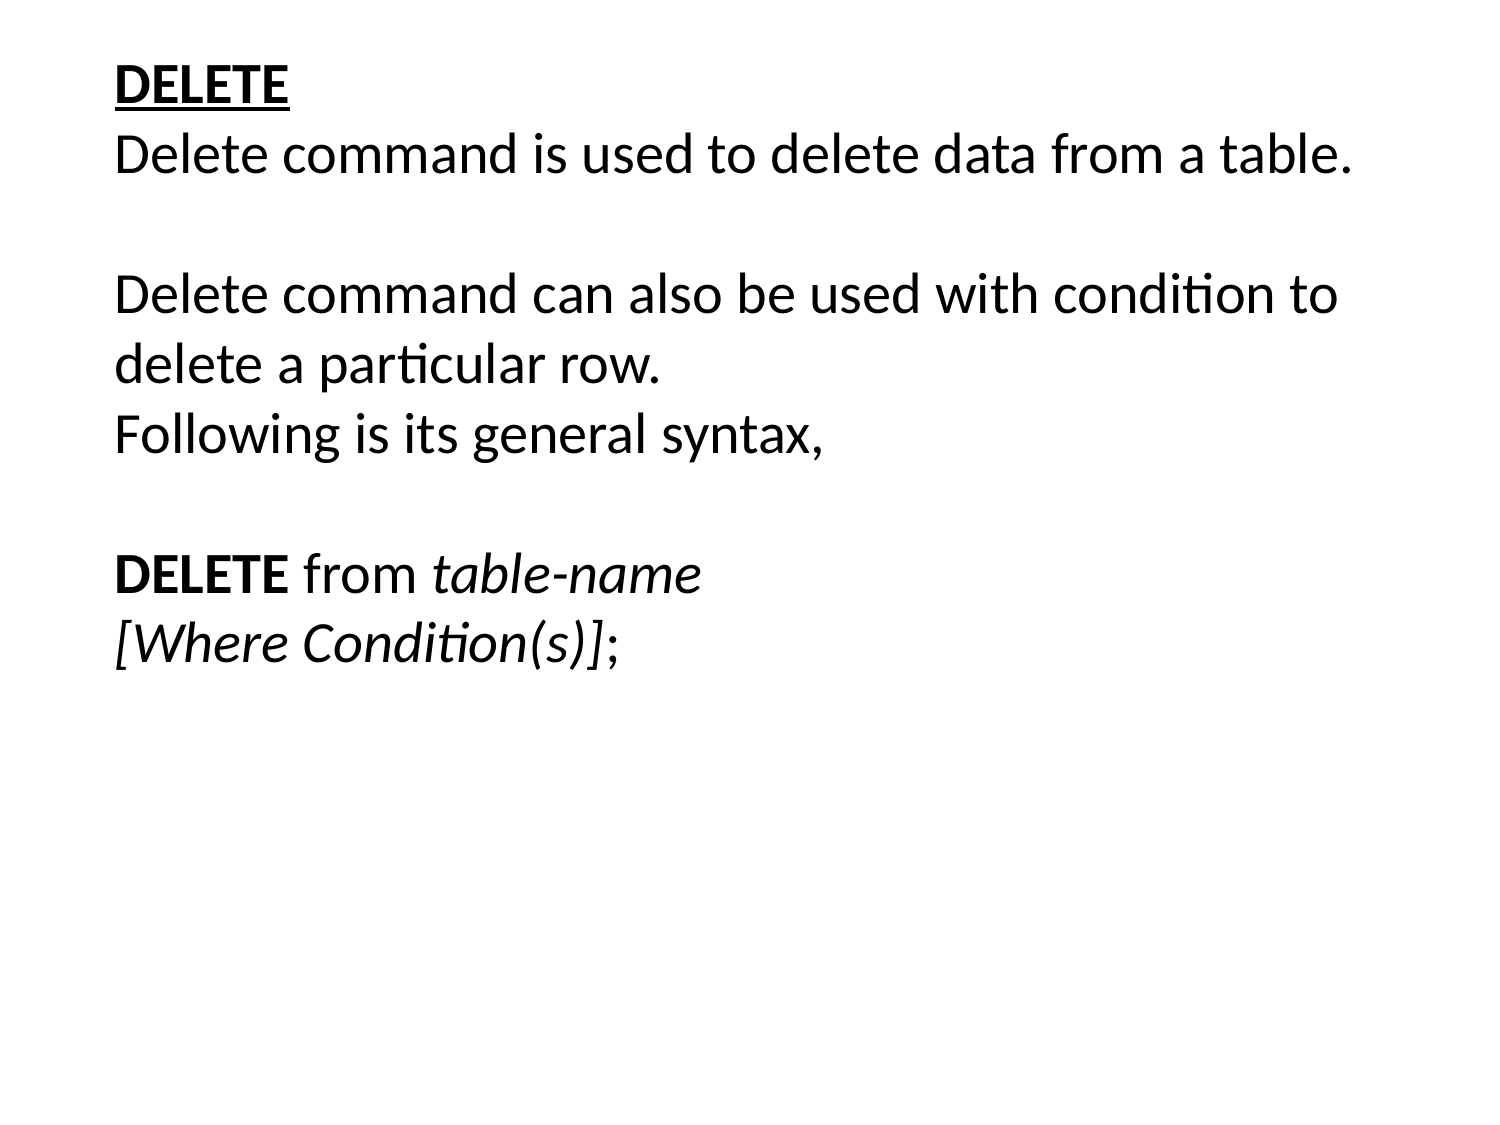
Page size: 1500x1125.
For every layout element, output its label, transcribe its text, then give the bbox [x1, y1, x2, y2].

text_box DELETE Delete command is used to delete data from a table. Delete command can also be used with condition to delete a particular row. Following is its general syntax, DELETE from table-name [Where Condition(s)]; [99, 37, 1375, 752]
